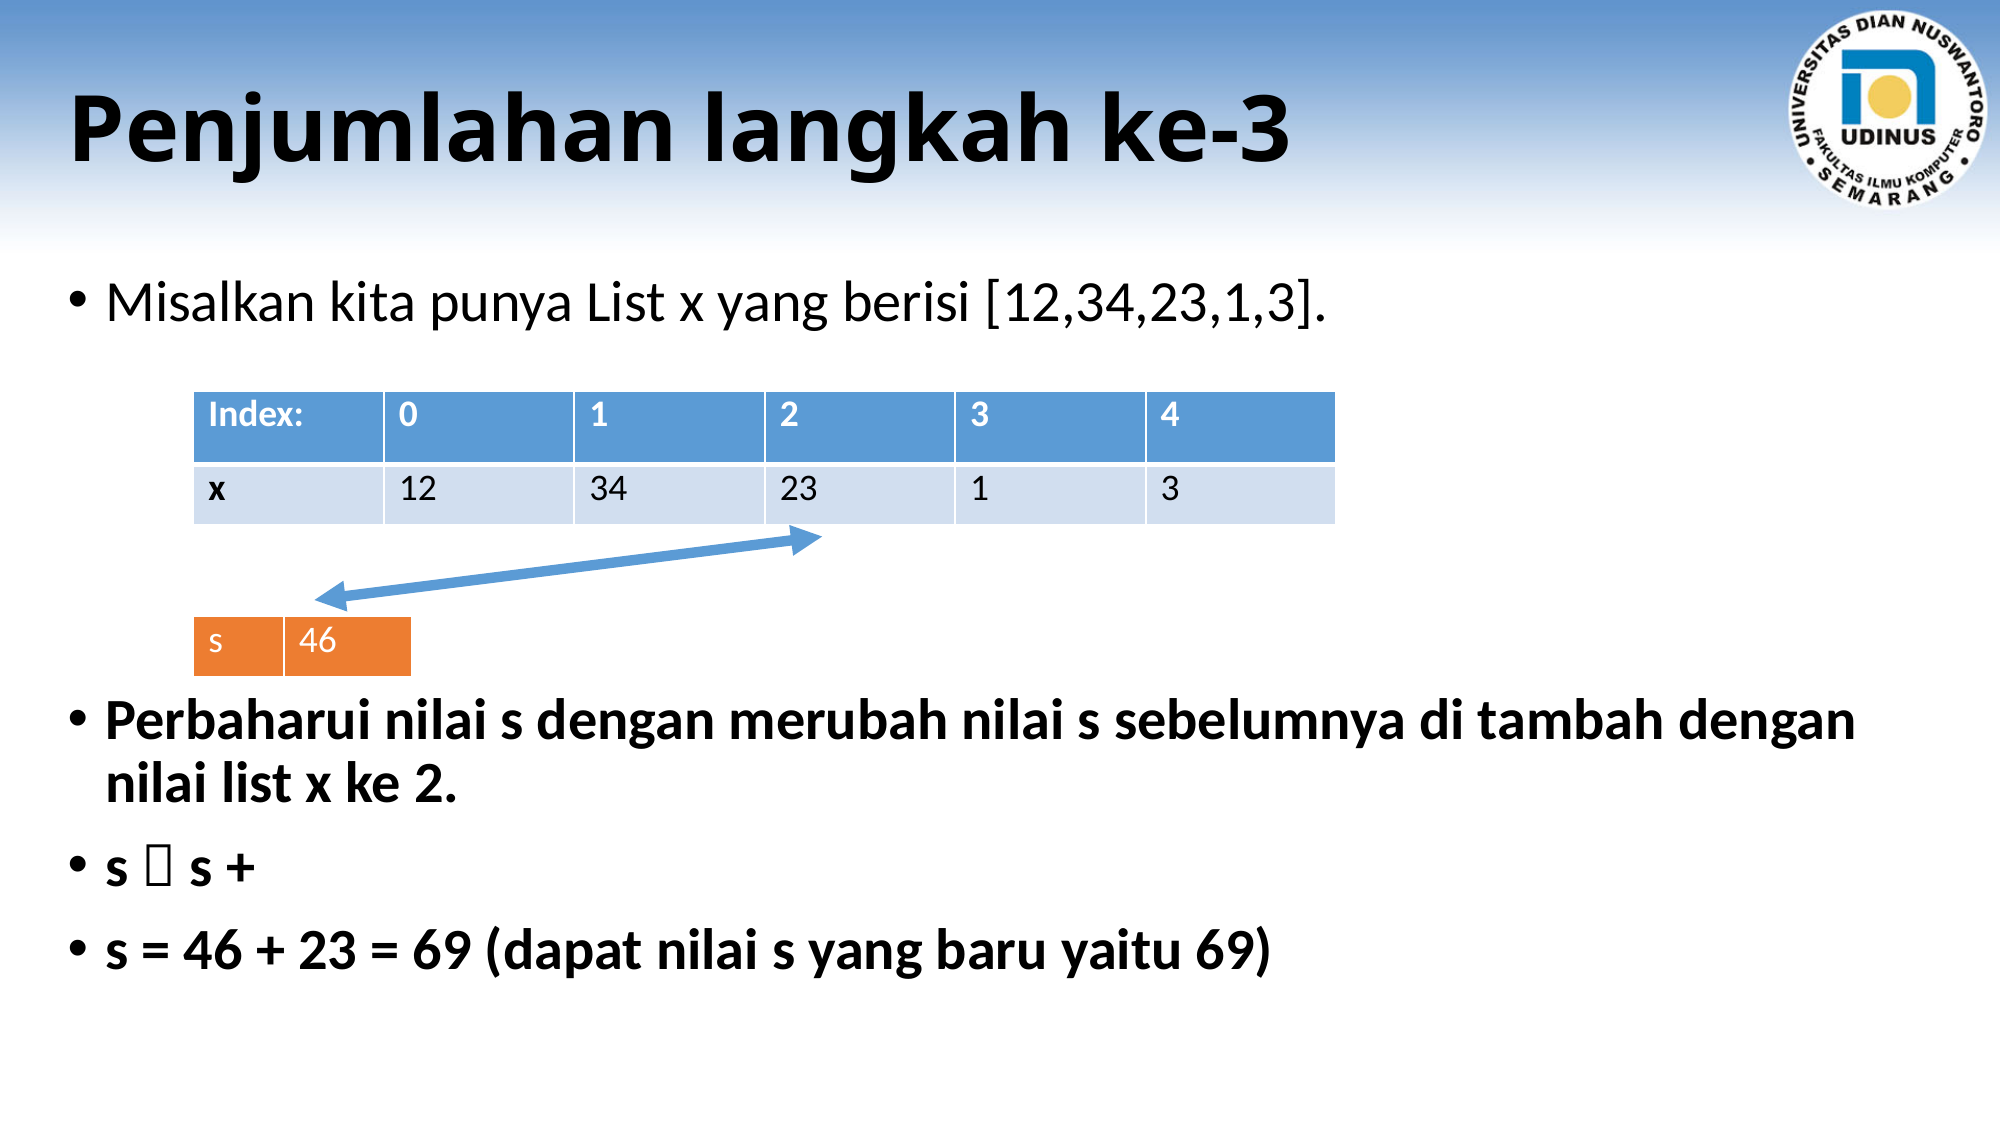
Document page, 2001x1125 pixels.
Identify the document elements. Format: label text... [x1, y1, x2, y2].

table_header 3 [956, 392, 1145, 462]
table_header s [194, 617, 283, 676]
table_cell 3 [1147, 467, 1335, 524]
picture [0, 0, 2000, 1125]
table_header 4 [1147, 392, 1335, 462]
table_header Index: [194, 392, 383, 462]
table_cell 34 [575, 467, 764, 524]
table_header 46 [285, 617, 411, 676]
table_header 2 [766, 392, 954, 462]
table_cell 23 [766, 467, 954, 524]
table_cell 1 [956, 467, 1145, 524]
table_cell 12 [385, 467, 573, 524]
table_cell x [194, 467, 383, 524]
table_header 0 [385, 392, 573, 462]
title Penjumlahan langkah ke-3 [52, 22, 1700, 241]
table_header 1 [575, 392, 764, 462]
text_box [314, 536, 823, 600]
